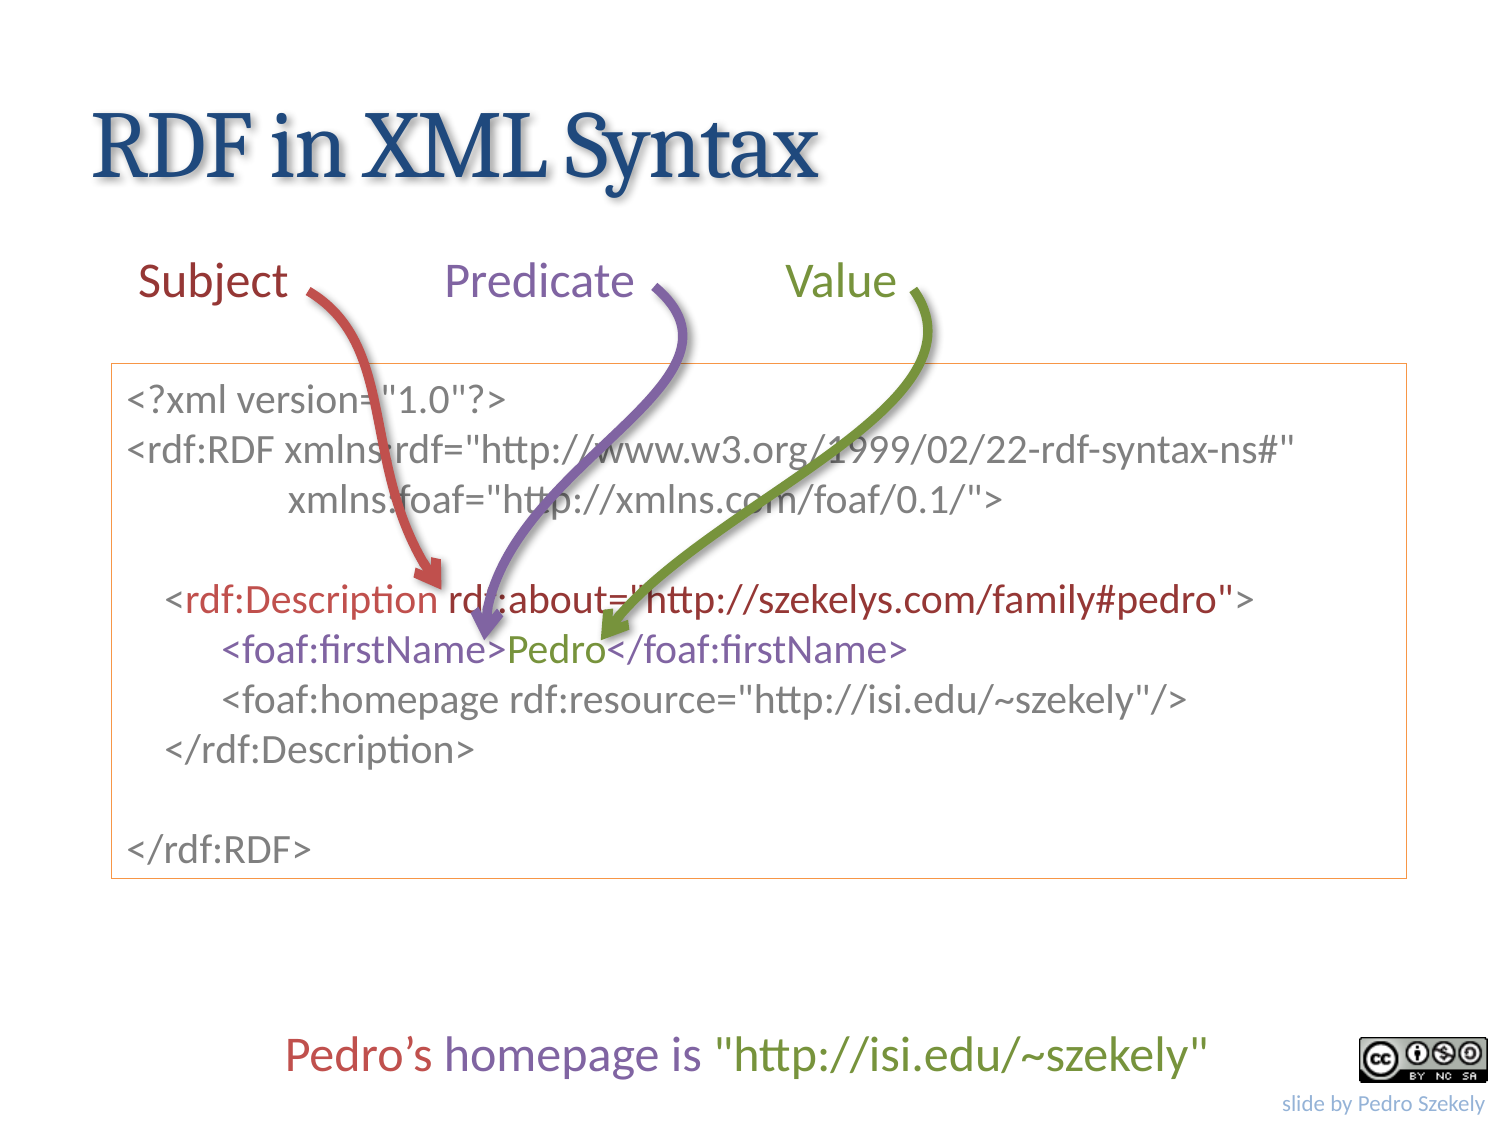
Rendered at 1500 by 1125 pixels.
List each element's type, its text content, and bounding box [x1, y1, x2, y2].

text_box Subject [123, 239, 304, 315]
text_box [307, 289, 442, 590]
text_box [600, 288, 930, 641]
text_box Predicate [429, 239, 651, 315]
title RDF in XML Syntax [75, 45, 1434, 233]
text_box Pedro’s homepage is "http://isi.edu/~szekely" [270, 1014, 1236, 1089]
text_box Value [770, 239, 913, 315]
text_box <?xml version="1.0"?> <rdf:RDF xmlns:rdf="http://www.w3.org/1999/02/22-rdf-syntax-ns#" xmlns:foaf="http://xmlns.com/foaf/0.1/"> <rdf:Description rdf:about="http://szekelys.com/family#pedro"> <foaf:firstName>Pedro</foaf:firstName> <foaf:homepage rdf:resource="http://isi.edu/~szekely"/> </rdf:Description> </rdf:RDF> [111, 363, 1407, 879]
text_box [1262, 1019, 1500, 1125]
text_box [477, 284, 684, 641]
